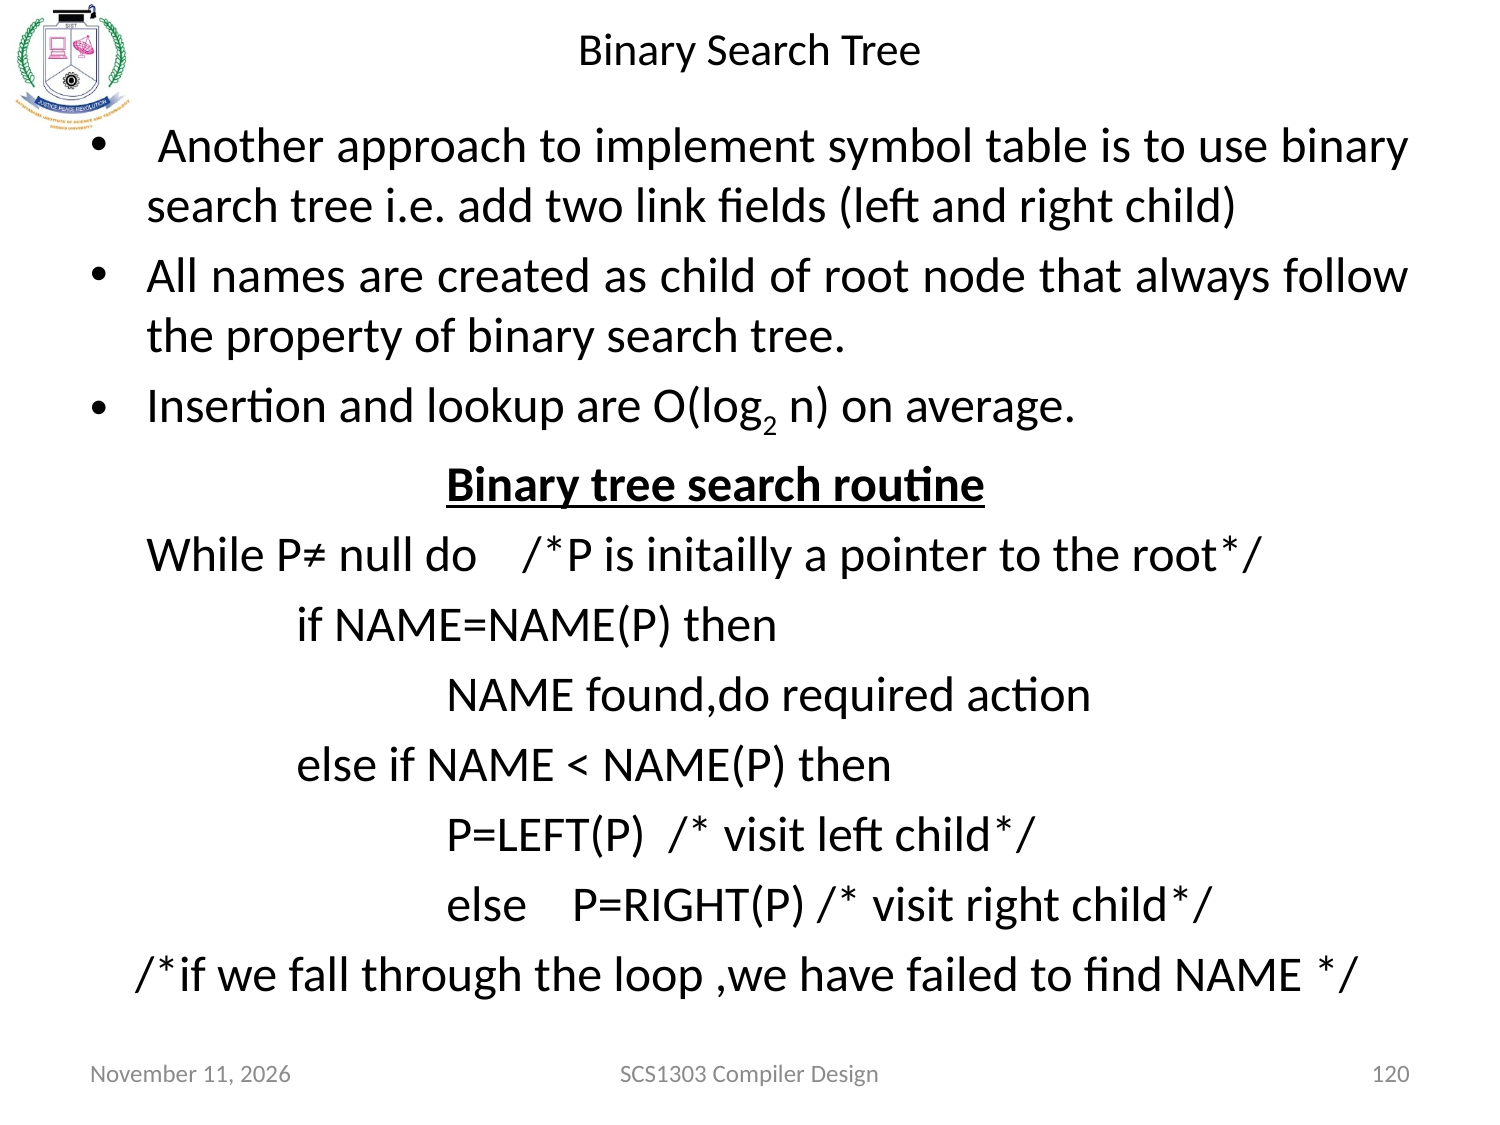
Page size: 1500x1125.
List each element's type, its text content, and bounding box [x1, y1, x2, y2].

picture [0, 0, 141, 132]
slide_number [75, 1042, 425, 1103]
list Another approach to implement symbol table is to use binary search tree i.e. add two link fields (left and right child) All names are created as child of root node that always follow the property of binary search tree. Insertion and lookup are O(log2 n) on average. Binary tree search routine While P≠ null do /*P is initailly a pointer to the root*/ if NAME=NAME(P) then NAME found,do required action else if NAME < NAME(P) then P=LEFT(P) /* visit left child*/ else P=RIGHT(P) /* visit right child*/ /*if we fall through the loop ,we have failed to find NAME */ [75, 105, 1425, 1043]
slide_number 120 [1074, 1042, 1425, 1103]
footer SCS1303 Compiler Design [512, 1042, 988, 1103]
title Binary Search Tree [75, 11, 1425, 82]
